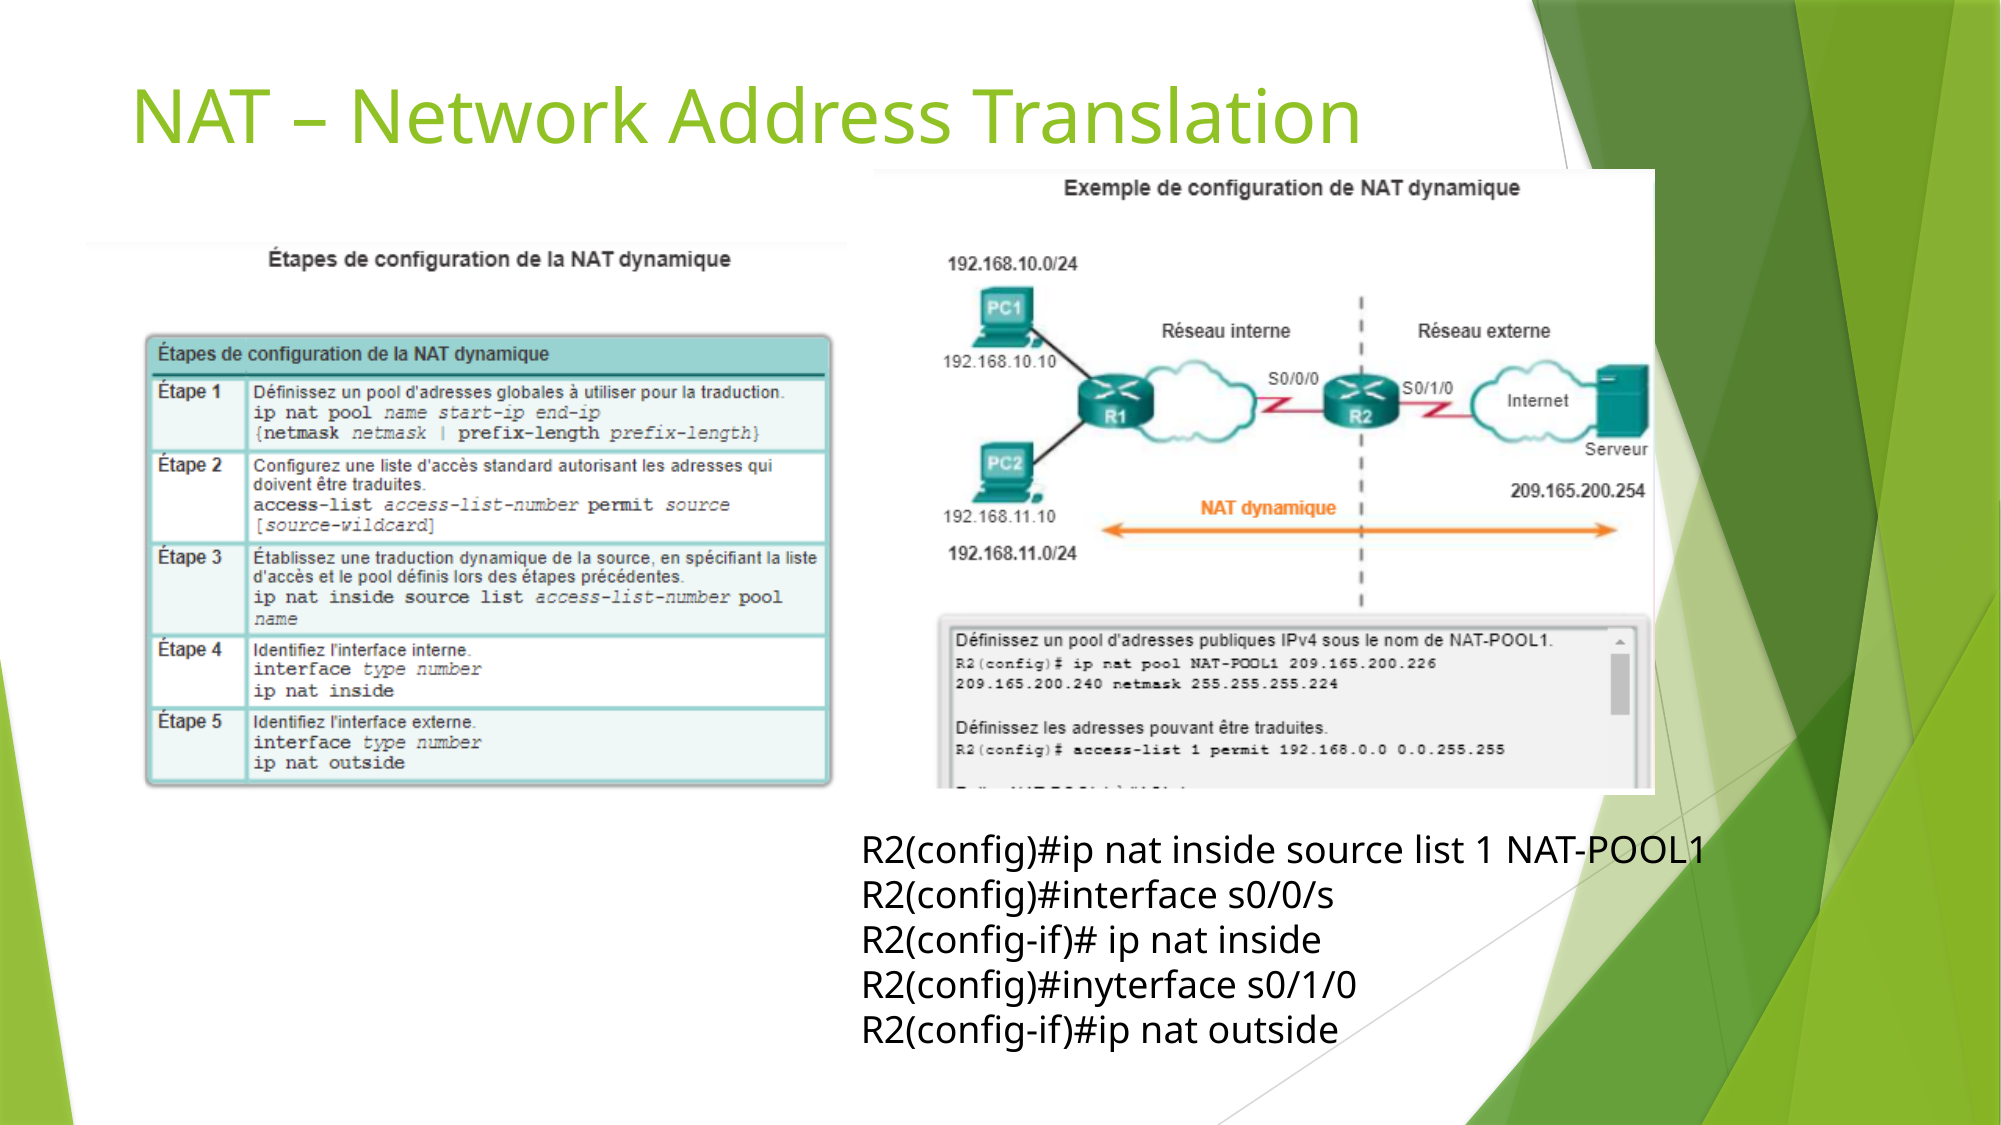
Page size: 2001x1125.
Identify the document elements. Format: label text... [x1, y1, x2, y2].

title NAT – Network Address Translation [115, 61, 1526, 279]
text_box R2(config)#ip nat inside source list 1 NAT-POOL1 R2(config)#interface s0/0/s R2(config-if)# ip nat inside R2(config)#inyterface s0/1/0 R2(config-if)#ip nat outside [846, 818, 1739, 1059]
picture [874, 169, 1655, 796]
picture [86, 241, 847, 798]
